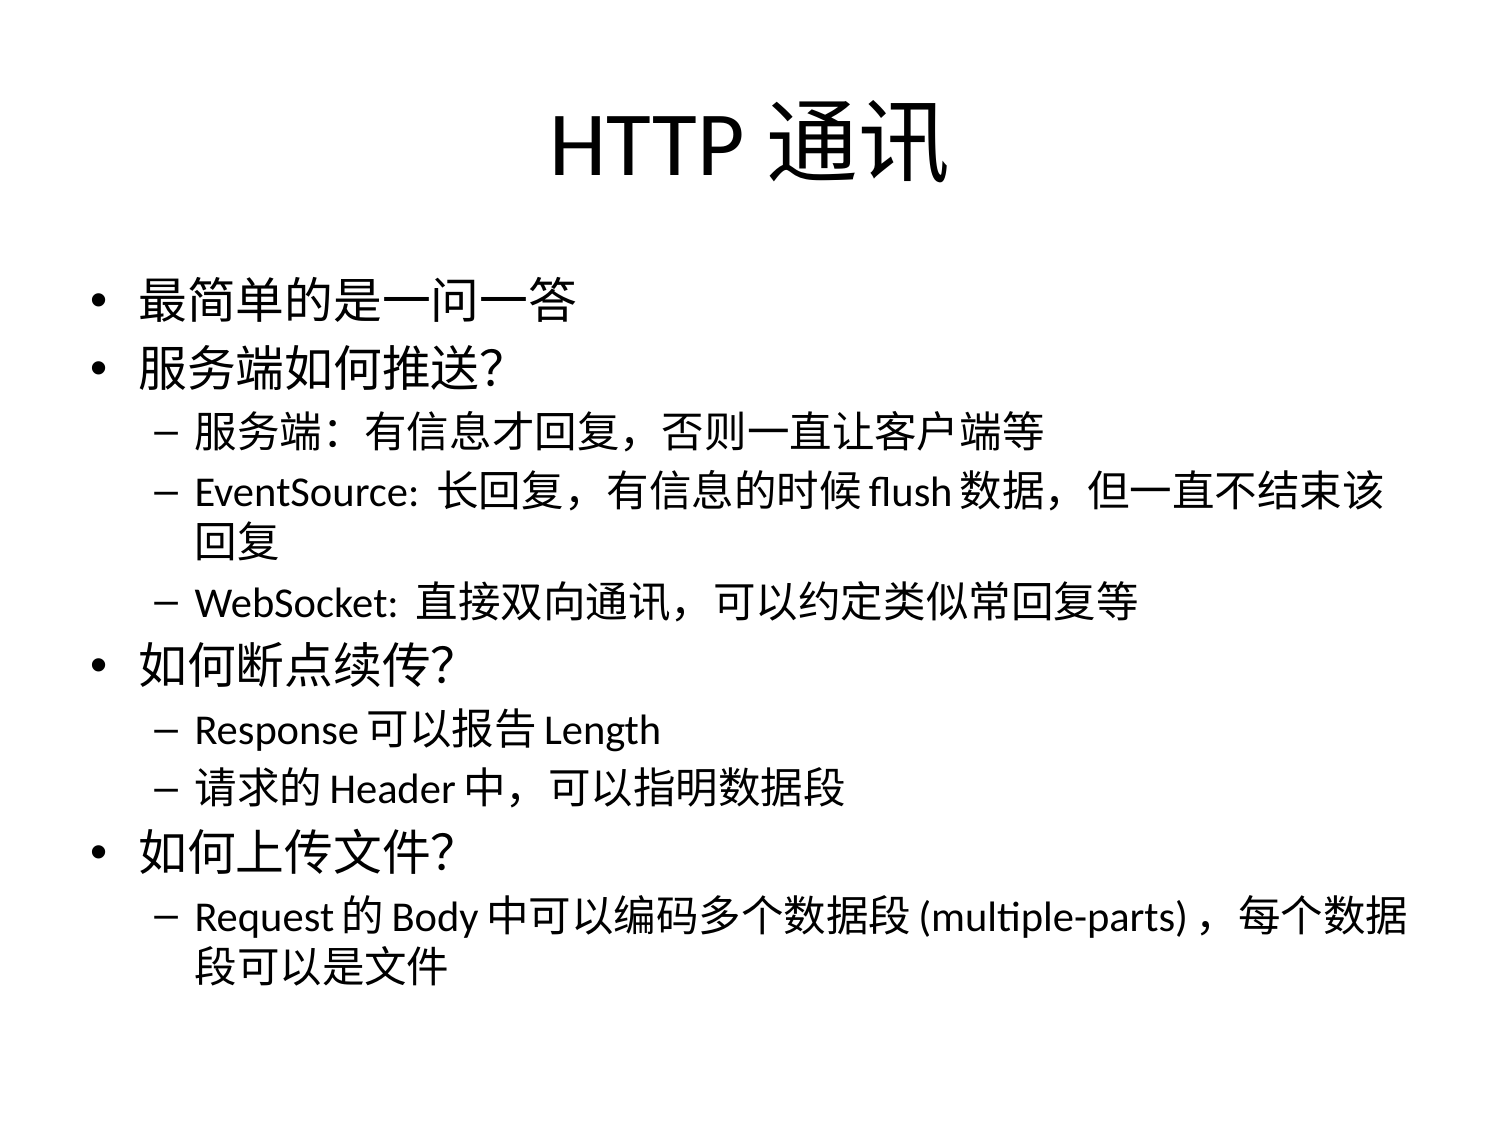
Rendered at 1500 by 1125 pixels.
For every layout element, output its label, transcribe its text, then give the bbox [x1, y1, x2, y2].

list 最简单的是一问一答 服务端如何推送？ 服务端：有信息才回复，否则一直让客户端等 EventSource: 长回复，有信息的时候flush数据，但一直不结束该回复 WebSocket: 直接双向通讯，可以约定类似常回复等 如何断点续传？ Response可以报告Length 请求的Header中，可以指明数据段 如何上传文件？ Request的Body中可以编码多个数据段(multiple-parts)，每个数据段可以是文件 [75, 262, 1425, 1005]
title HTTP通讯 [75, 45, 1425, 233]
